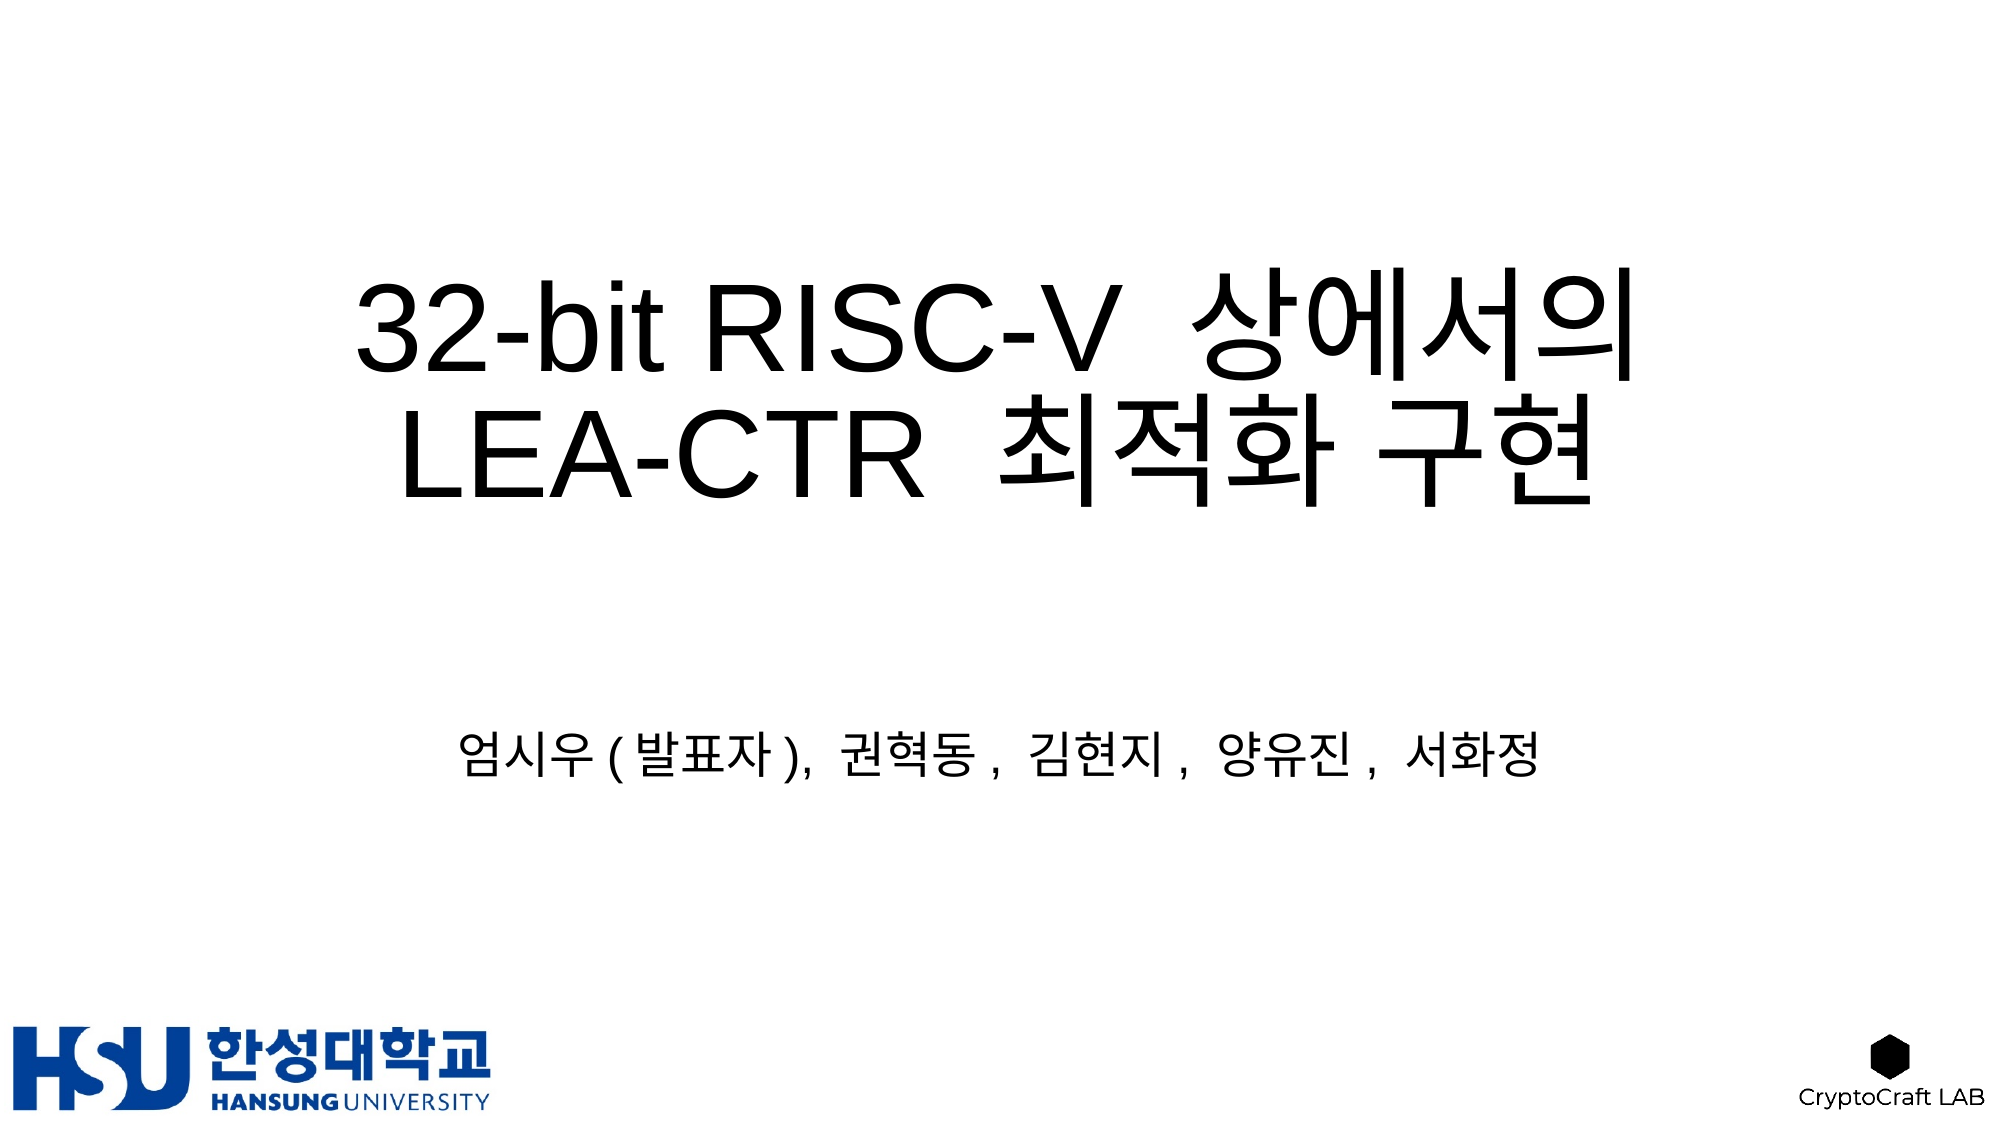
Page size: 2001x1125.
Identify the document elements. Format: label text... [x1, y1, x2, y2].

picture [4, 1016, 501, 1122]
picture [1784, 1019, 2000, 1125]
subtitle 엄시우(발표자), 권혁동, 김현지, 양유진, 서화정 [0, 622, 2000, 895]
title 32-bit RISC-V 상에서의 LEA-CTR 최적화 구현 [0, 200, 2000, 593]
